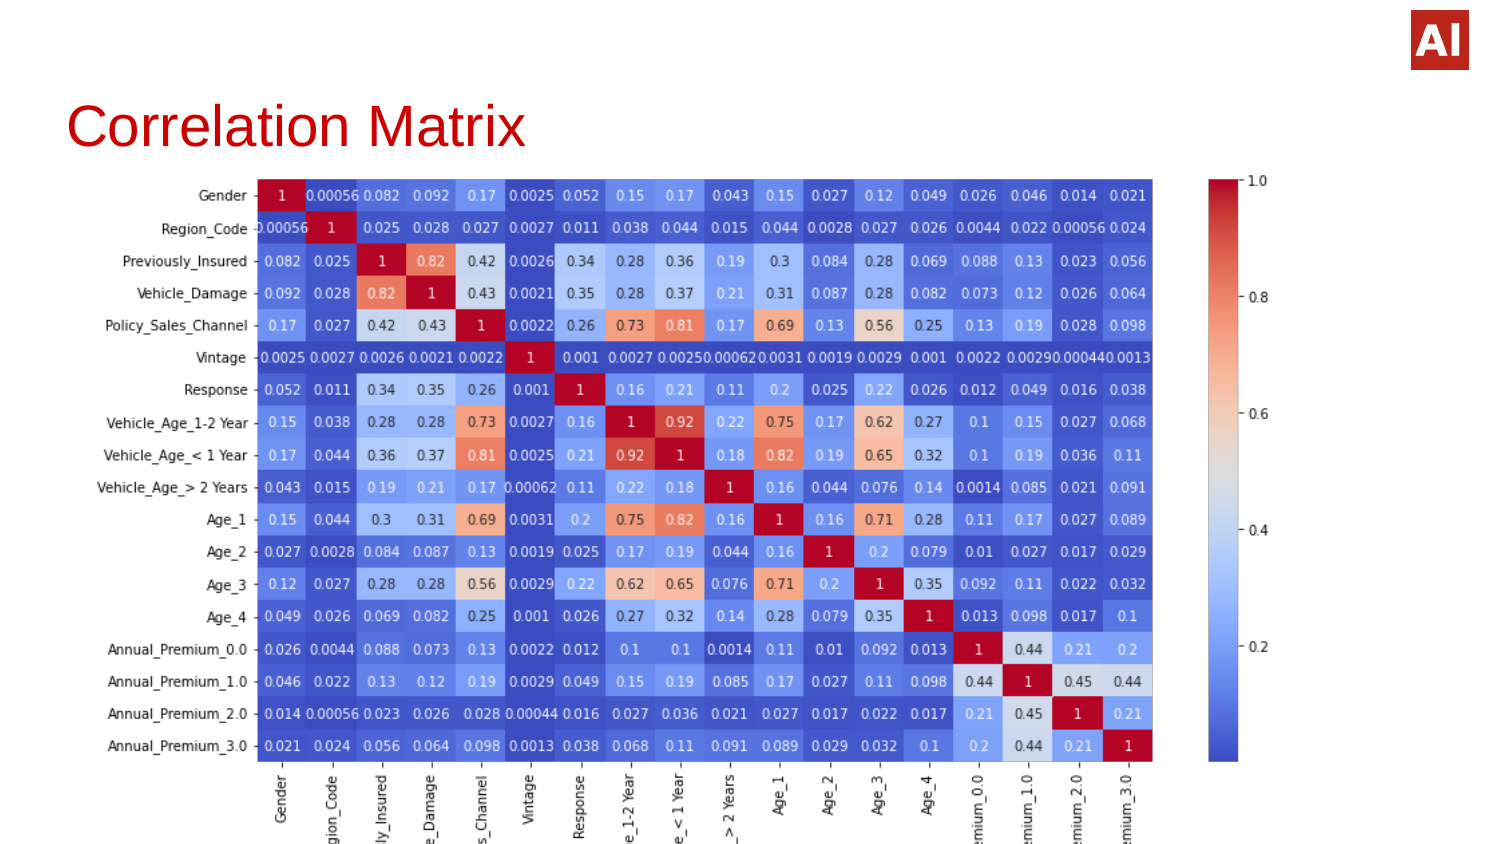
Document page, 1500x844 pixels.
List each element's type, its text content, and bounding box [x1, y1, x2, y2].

picture [87, 166, 1278, 844]
title Correlation Matrix [51, 72, 1449, 167]
picture [1411, 10, 1469, 70]
